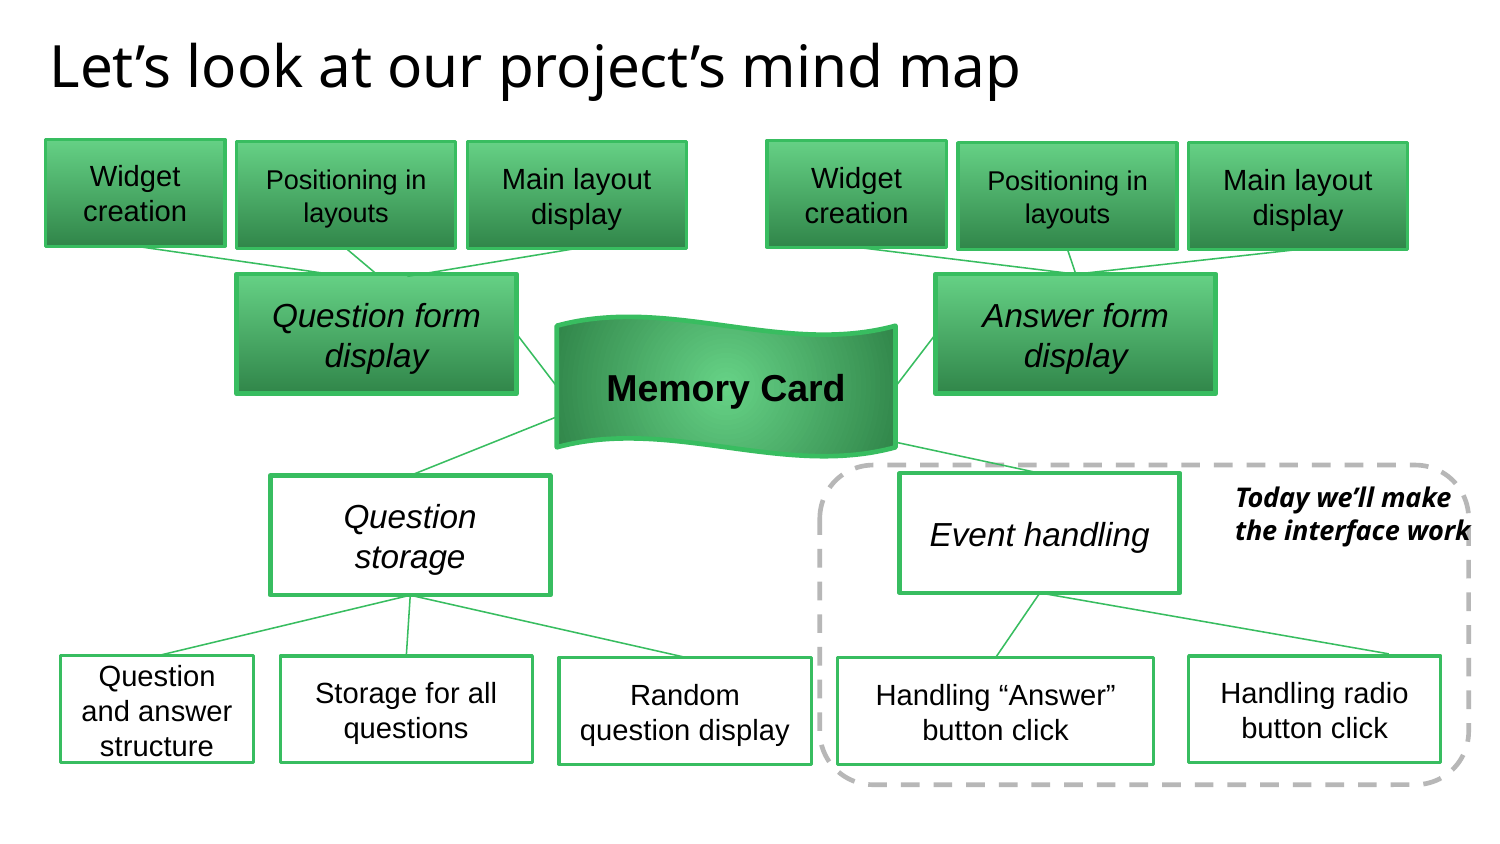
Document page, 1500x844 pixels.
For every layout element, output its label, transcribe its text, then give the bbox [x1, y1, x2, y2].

text_box Let’s look at our project’s mind map [49, 28, 1237, 113]
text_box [516, 333, 558, 387]
text_box Positioning in layouts [958, 142, 1177, 247]
text_box Question and answer structure [60, 655, 254, 763]
text_box Answer form display [935, 282, 1216, 394]
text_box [156, 594, 404, 657]
text_box Storage for all questions [280, 664, 533, 763]
text_box Question storage [270, 475, 551, 593]
text_box Random question display [559, 657, 812, 765]
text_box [1075, 249, 1299, 275]
text_box Handling “Answer” button click [837, 657, 1154, 765]
text_box Today we’ll make the interface work [1219, 465, 1500, 606]
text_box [892, 441, 1041, 474]
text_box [895, 333, 936, 387]
text_box Main layout display [1188, 142, 1408, 250]
text_box Positioning in layouts [236, 141, 456, 249]
text_box Widget creation [766, 140, 947, 248]
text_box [1067, 249, 1073, 275]
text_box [134, 245, 329, 275]
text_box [409, 415, 560, 476]
text_box Main layout display [467, 141, 687, 249]
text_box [1039, 592, 1389, 655]
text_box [995, 592, 1038, 658]
text_box [819, 465, 1469, 785]
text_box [856, 246, 1077, 275]
text_box Event handling [899, 473, 1180, 593]
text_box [407, 248, 577, 277]
text_box Question form display [236, 274, 517, 394]
text_box Widget creation [45, 139, 225, 247]
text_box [409, 594, 686, 658]
text_box Memory Card [556, 316, 896, 457]
text_box Handling radio button click [1188, 655, 1441, 763]
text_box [345, 248, 377, 275]
